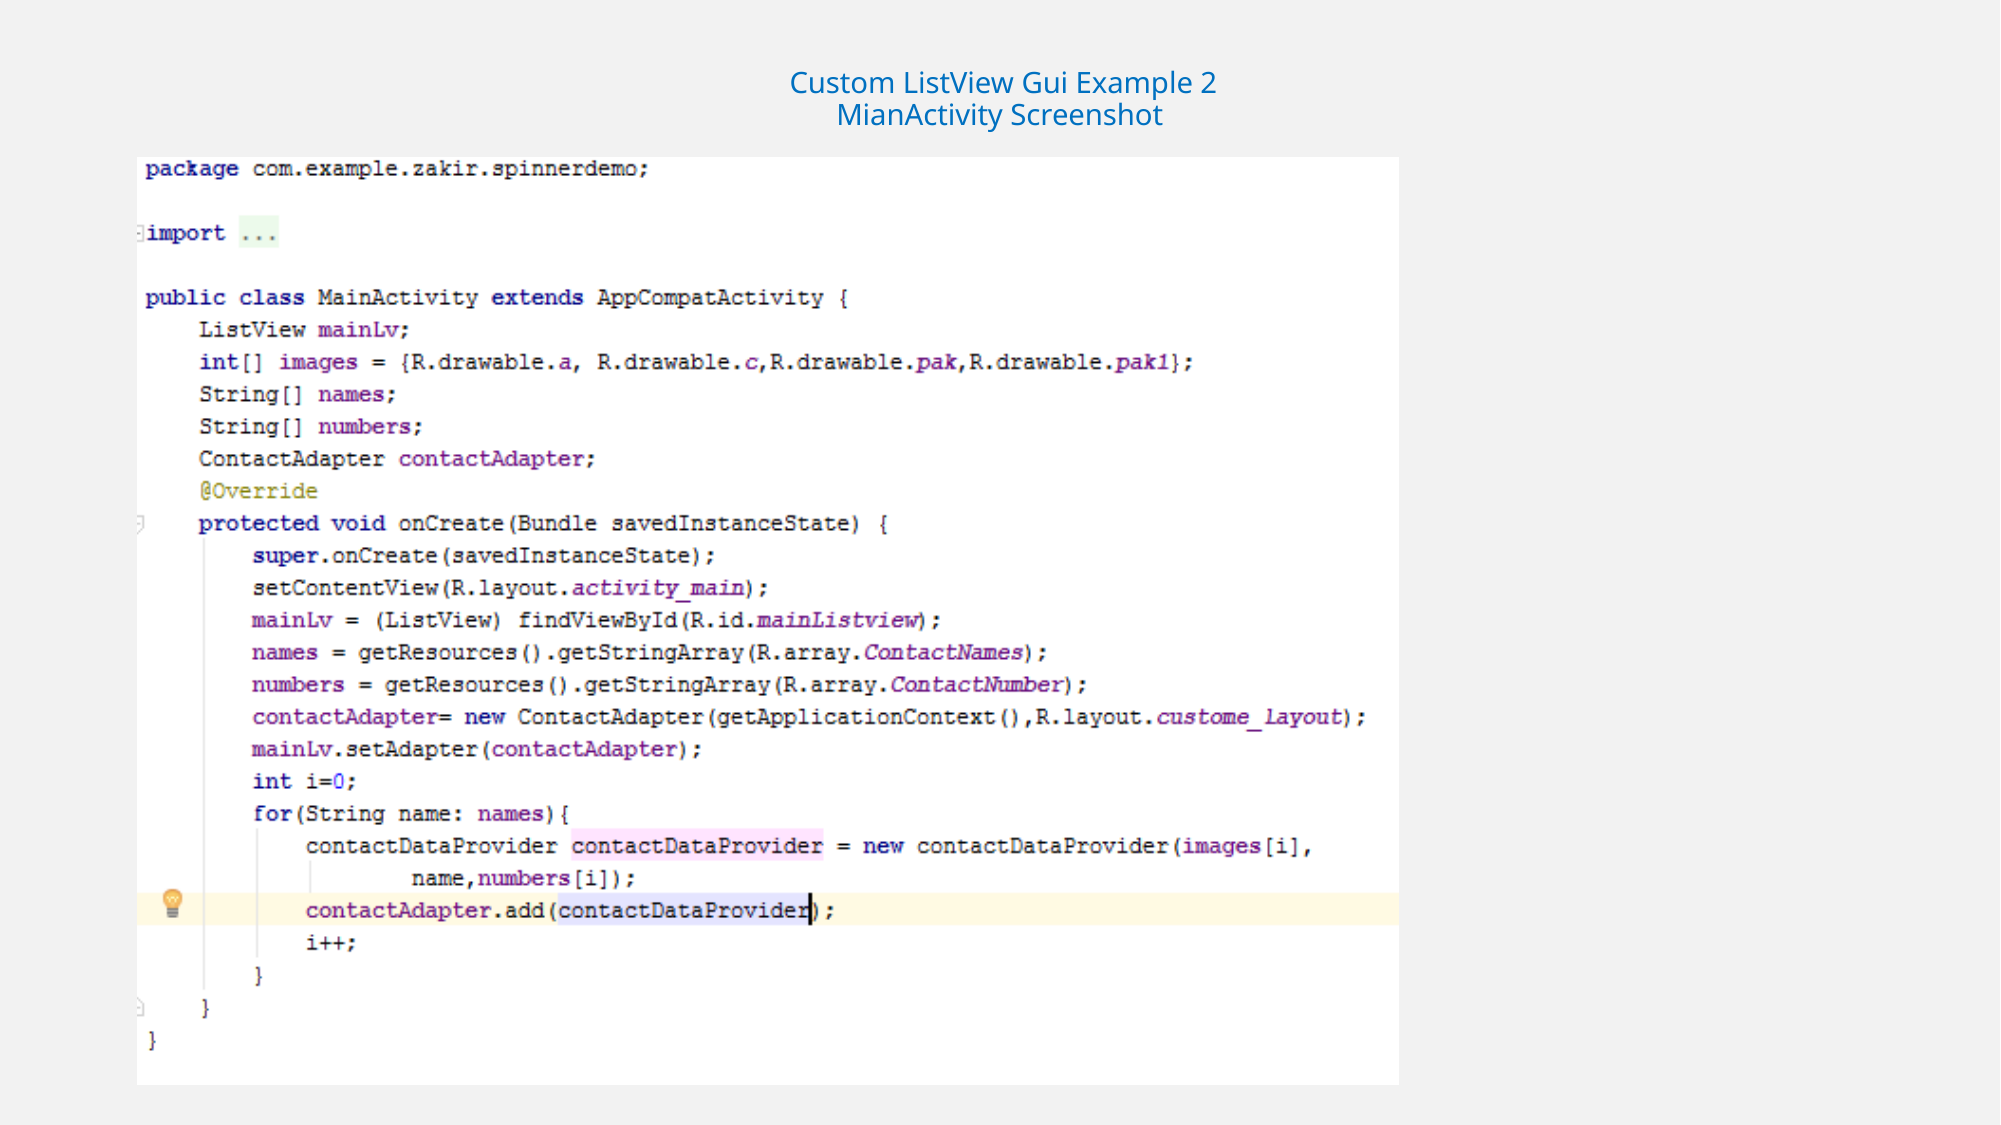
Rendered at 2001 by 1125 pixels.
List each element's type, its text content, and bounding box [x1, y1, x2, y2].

picture [137, 157, 1399, 1085]
title Custom ListView Gui Example 2 MianActivity Screenshot [137, 59, 1863, 176]
